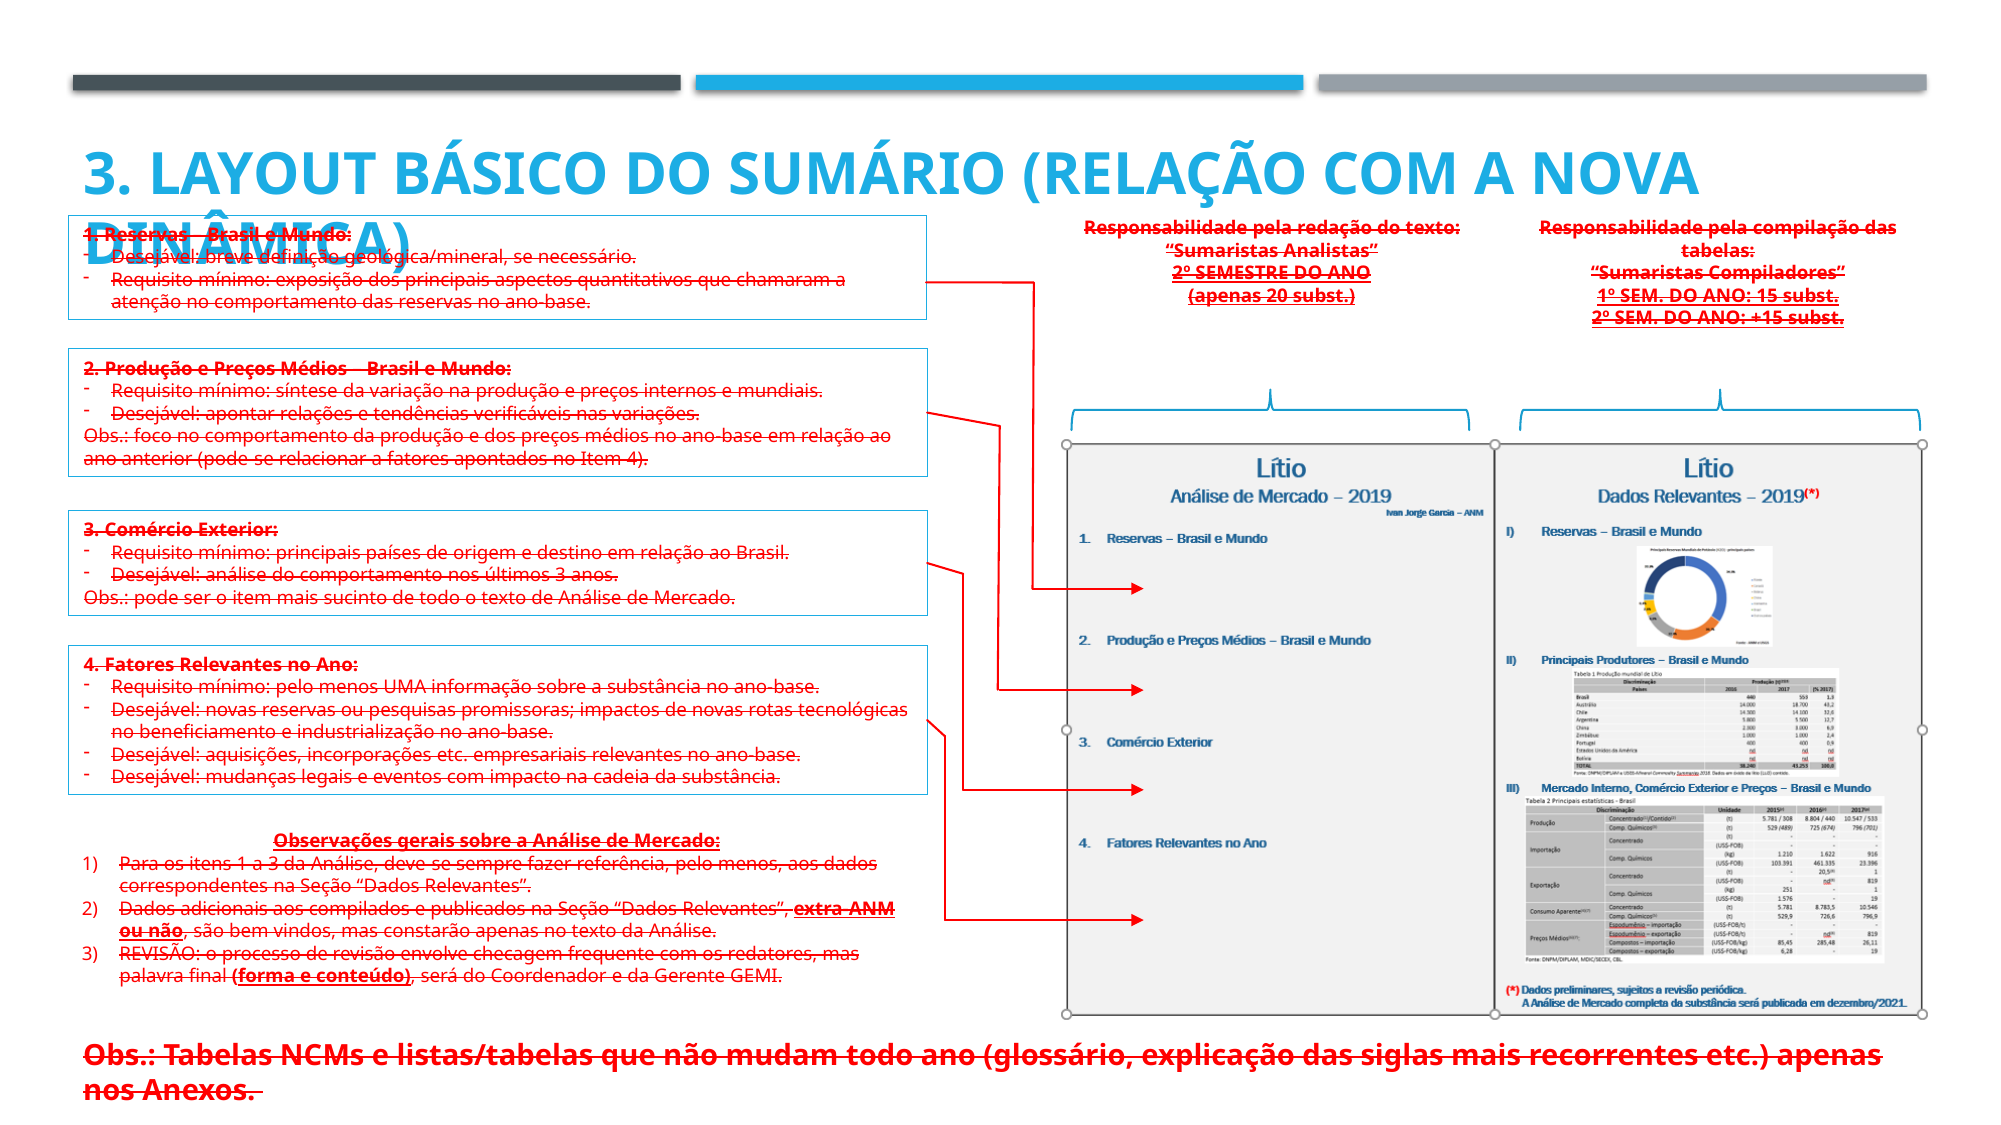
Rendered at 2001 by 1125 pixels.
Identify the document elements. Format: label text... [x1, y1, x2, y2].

text_box [1519, 388, 1922, 428]
text_box Observações gerais sobre a Análise de Mercado: Para os itens 1 a 3 da Análise, deve-se sempre fazer referência, pelo menos, aos dados correspondentes na Seção “Dados Relevantes”. Dados adicionais aos compilados e publicados na Seção “Dados Relevantes”, extra-ANM ou não, são bem vindos, mas constarão apenas no texto da Análise. REVISÃO: o processo de revisão envolve checagem frequente com os redatores, mas palavra final (forma e conteúdo), será do Coordenador e da Gerente GEMI. [67, 821, 926, 994]
text_box Obs.: Tabelas NCMs e listas/tabelas que não mudam todo ano (glossário, explicação das siglas mais recorrentes etc.) apenas nos Anexos. [68, 1028, 1932, 1114]
text_box 1. Reservas – Brasil e Mundo: Desejável: breve definição geológica/mineral, se necessário. Requisito mínimo: exposição dos principais aspectos quantitativos que chamaram a atenção no comportamento das reservas no ano-base. [68, 215, 927, 320]
text_box 4. Fatores Relevantes no Ano: Requisito mínimo: pelo menos UMA informação sobre a substância no ano-base. Desejável: novas reservas ou pesquisas promissoras; impactos de novas rotas tecnológicas no beneficiamento e industrialização no ano-base. Desejável: aquisições, incorporações etc. empresariais relevantes no ano-base. Desejável: mudanças legais e eventos com impacto na cadeia da substância. [68, 645, 928, 795]
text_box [926, 412, 1001, 427]
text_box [926, 720, 946, 737]
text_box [926, 563, 964, 575]
text_box 3. Comércio Exterior: Requisito mínimo: principais países de origem e destino em relação ao Brasil. Desejável: análise do comportamento nos últimos 3 anos. Obs.: pode ser o item mais sucinto de todo o texto de Análise de Mercado. [68, 510, 928, 616]
picture [1059, 430, 1932, 1030]
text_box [997, 425, 1001, 690]
text_box [1070, 388, 1471, 428]
text_box Responsabilidade pela redação do texto: “Sumaristas Analistas” 2º SEMESTRE DO ANO (apenas 20 subst.) [1064, 208, 1479, 314]
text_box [1031, 282, 1035, 588]
text_box 3. LAYOUT BÁSICO DO SUMÁRIO (RELAÇÃO COM A NOVA DINÂMICA) [68, 128, 1932, 284]
text_box 2. Produção e Preços Médios – Brasil e Mundo: Requisito mínimo: síntese da variação na produção e preços internos e mundiais. Desejável: apontar relações e tendências verificáveis nas variações. Obs.: foco no comportamento da produção e dos preços médios no ano-base em relação ao ano anterior (pode-se relacionar a fatores apontados no Item 4). [68, 348, 928, 477]
text_box Responsabilidade pela compilação das tabelas: “Sumaristas Compiladores” 1º SEM. DO ANO: 15 subst. 2º SEM. DO ANO: +15 subst. [1510, 208, 1925, 337]
